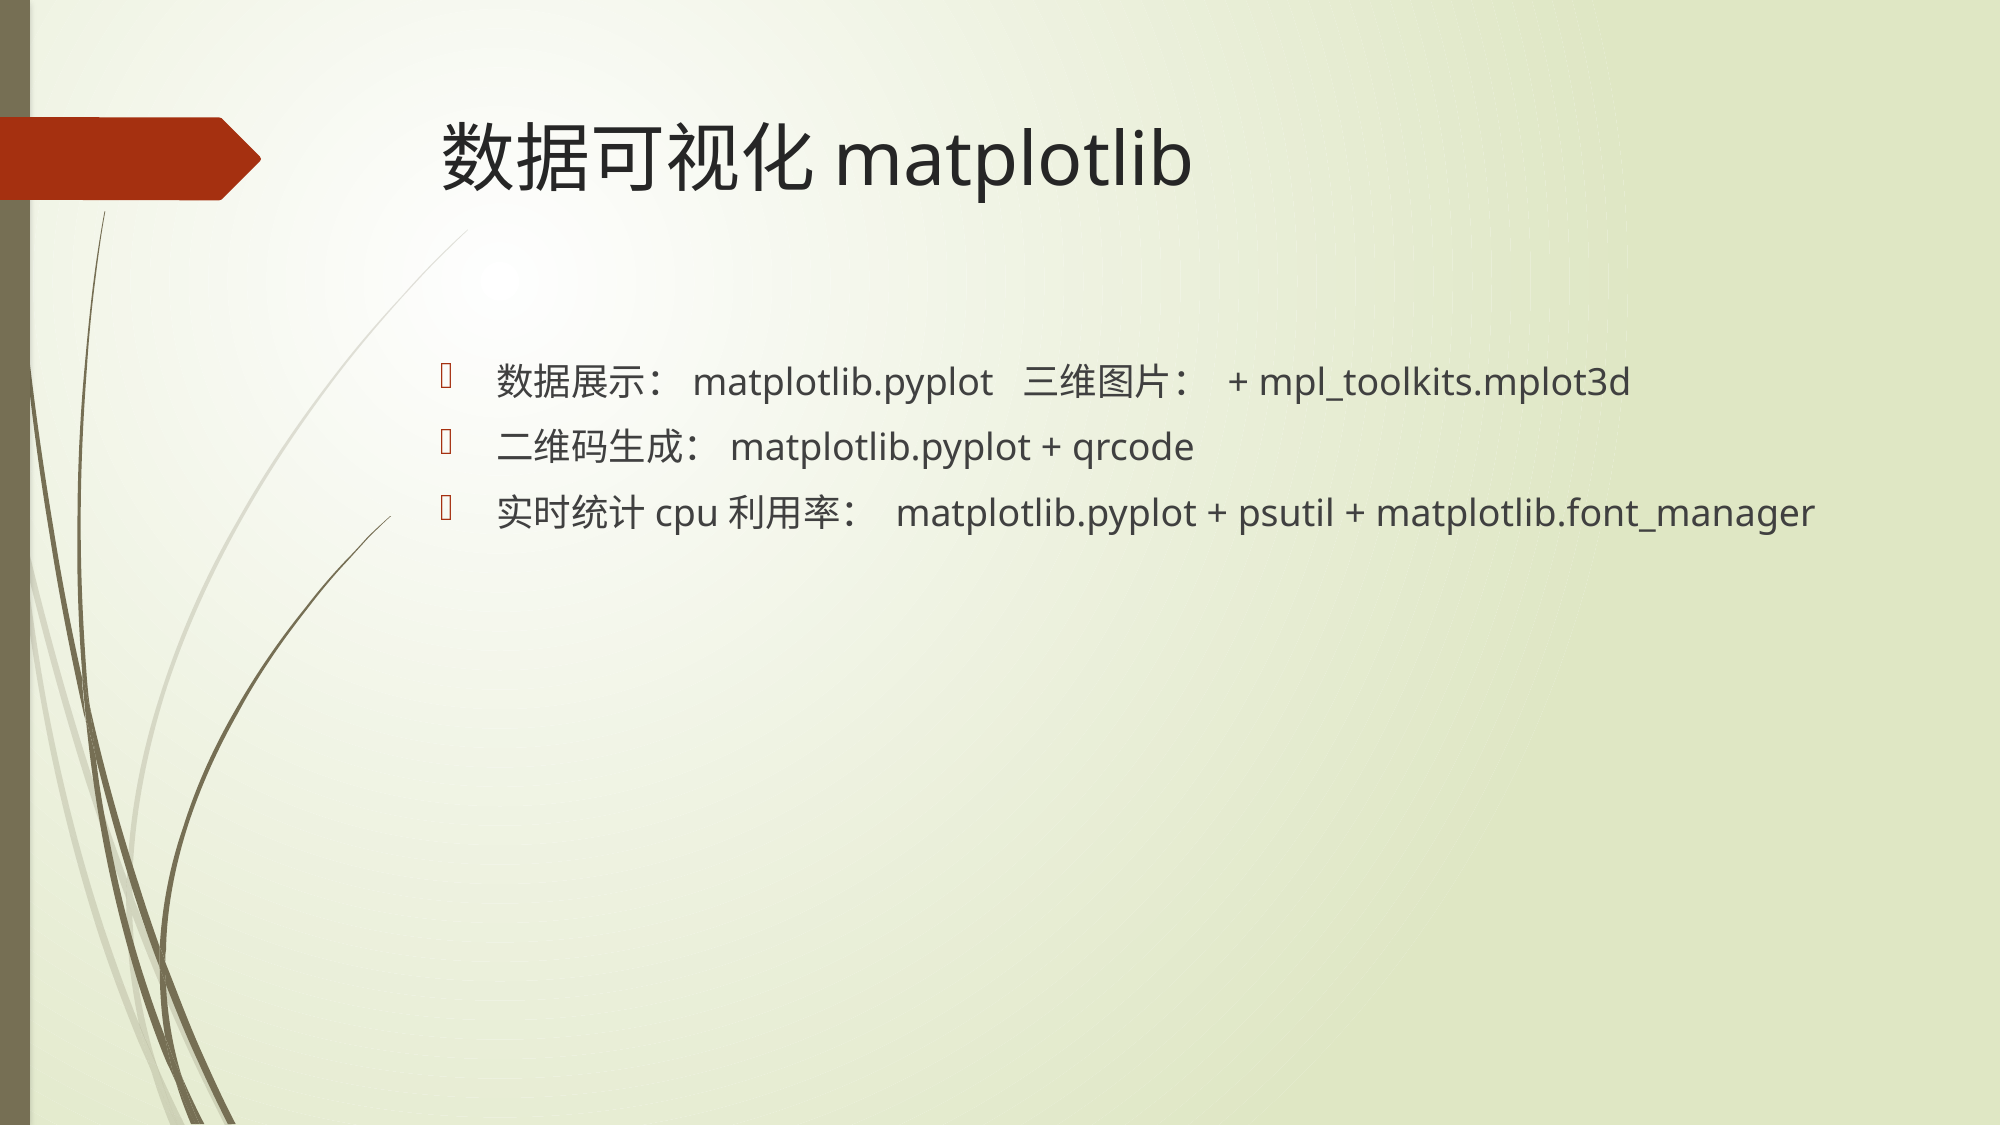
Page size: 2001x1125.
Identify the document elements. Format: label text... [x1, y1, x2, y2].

list 数据展示：matplotlib.pyplot 三维图片： + mpl_toolkits.mplot3d 二维码生成：matplotlib.pyplot + qrcode 实时统计cpu利用率： matplotlib.pyplot + psutil + matplotlib.font_manager [424, 350, 1888, 970]
title 数据可视化matplotlib [425, 102, 1888, 313]
